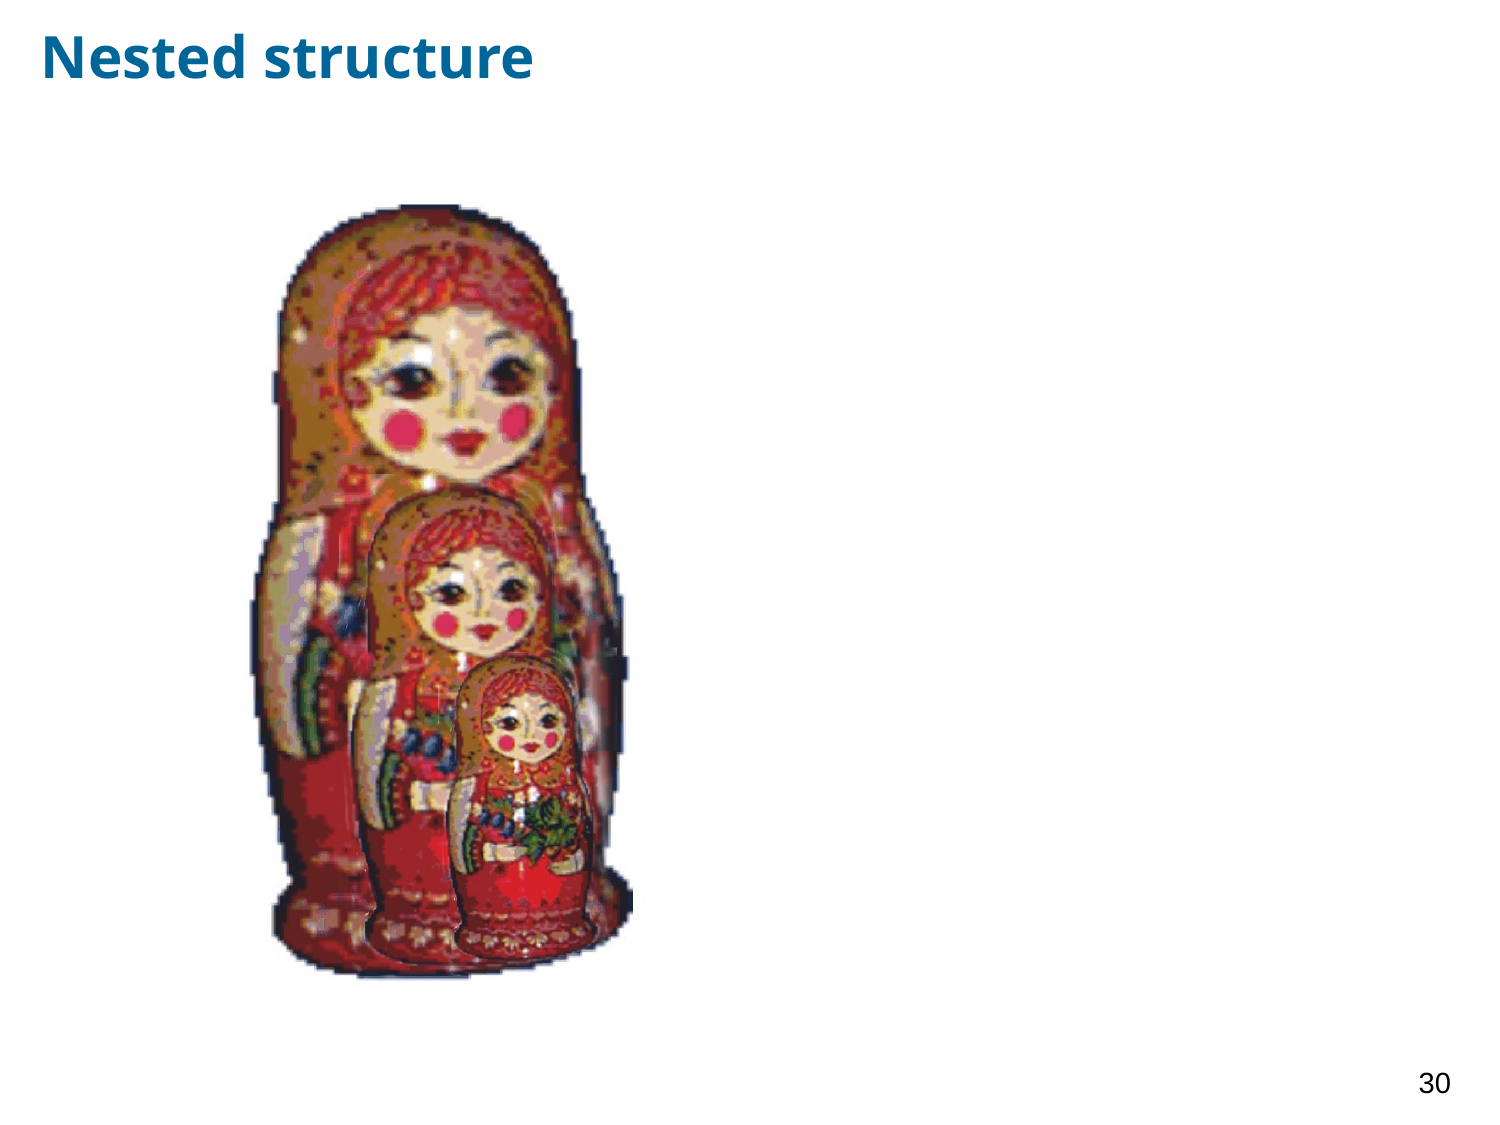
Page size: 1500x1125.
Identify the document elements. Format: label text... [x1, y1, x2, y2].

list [89, 178, 1332, 1007]
title Nested structure [40, 19, 1344, 91]
slide_number 30 [1403, 1038, 1494, 1125]
